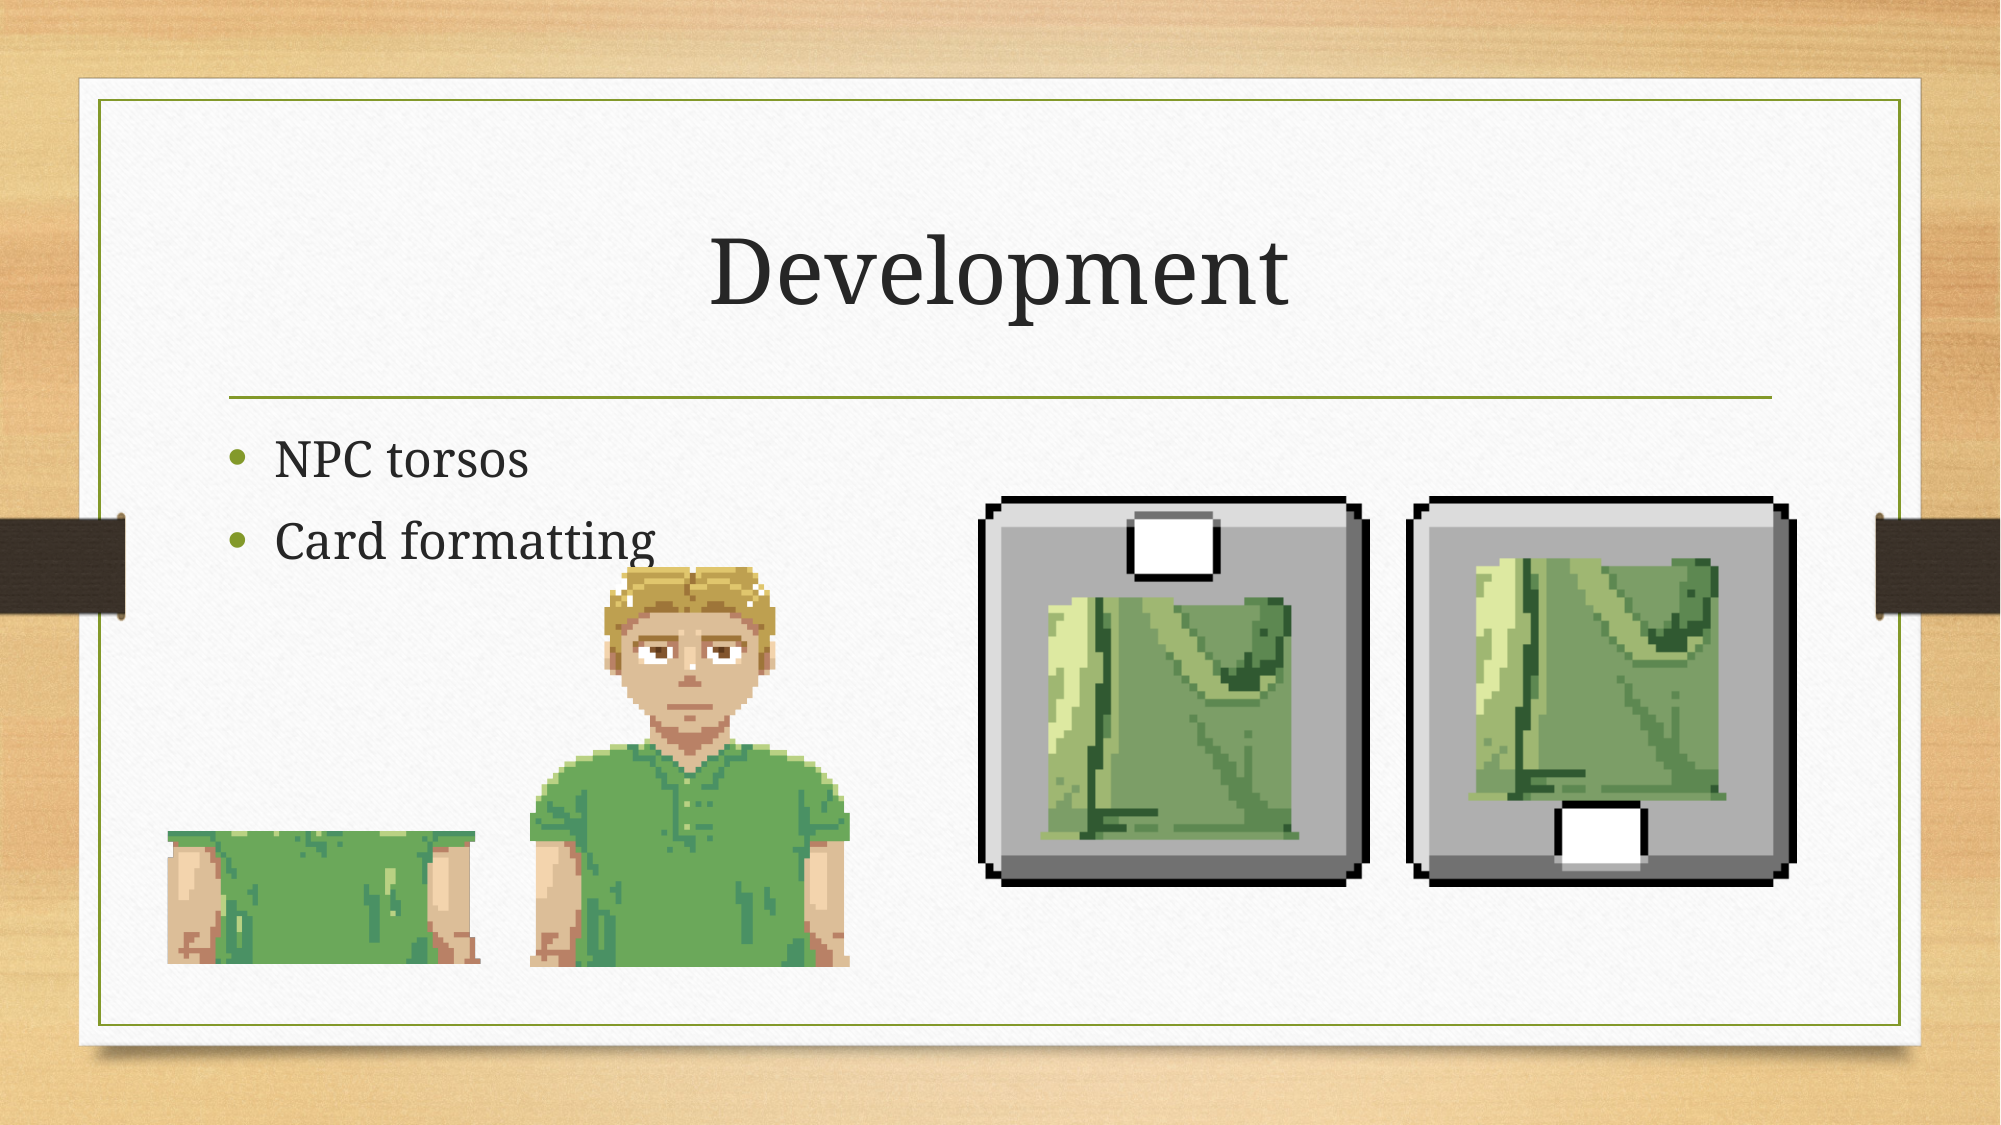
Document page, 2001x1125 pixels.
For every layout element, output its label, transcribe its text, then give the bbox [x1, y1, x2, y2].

title Development [212, 161, 1788, 375]
list NPC torsos Card formatting [212, 419, 1788, 964]
picture [0, 0, 2001, 1125]
